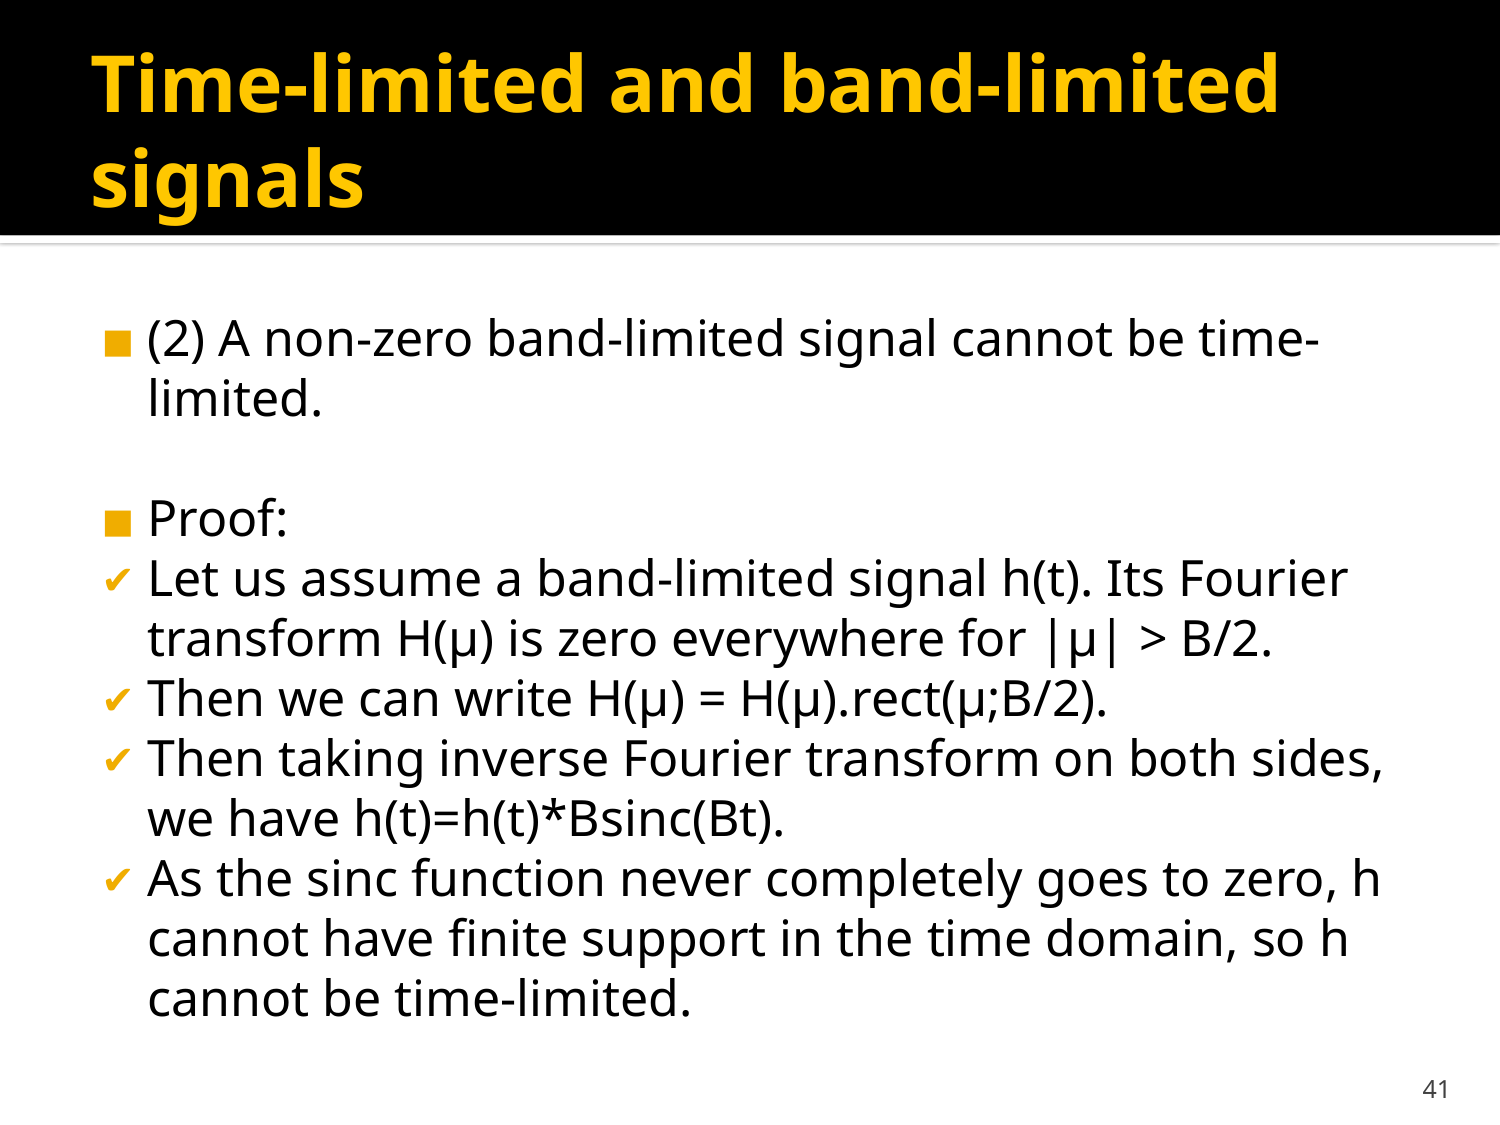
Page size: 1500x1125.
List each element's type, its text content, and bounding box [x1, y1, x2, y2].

title Time-limited and band-limited signals [75, 25, 1425, 231]
slide_number ‹#› [1345, 1062, 1467, 1108]
list (2) A non-zero band-limited signal cannot be time-limited. Proof: Let us assume a band-limited signal h(t). Its Fourier transform H(µ) is zero everywhere for |µ| > B/2. Then we can write H(µ) = H(µ).rect(µ;B/2). Then taking inverse Fourier transform on both sides, we have h(t)=h(t)*Bsinc(Bt). As the sinc function never completely goes to zero, h cannot have finite support in the time domain, so h cannot be time-limited. [75, 291, 1425, 1050]
